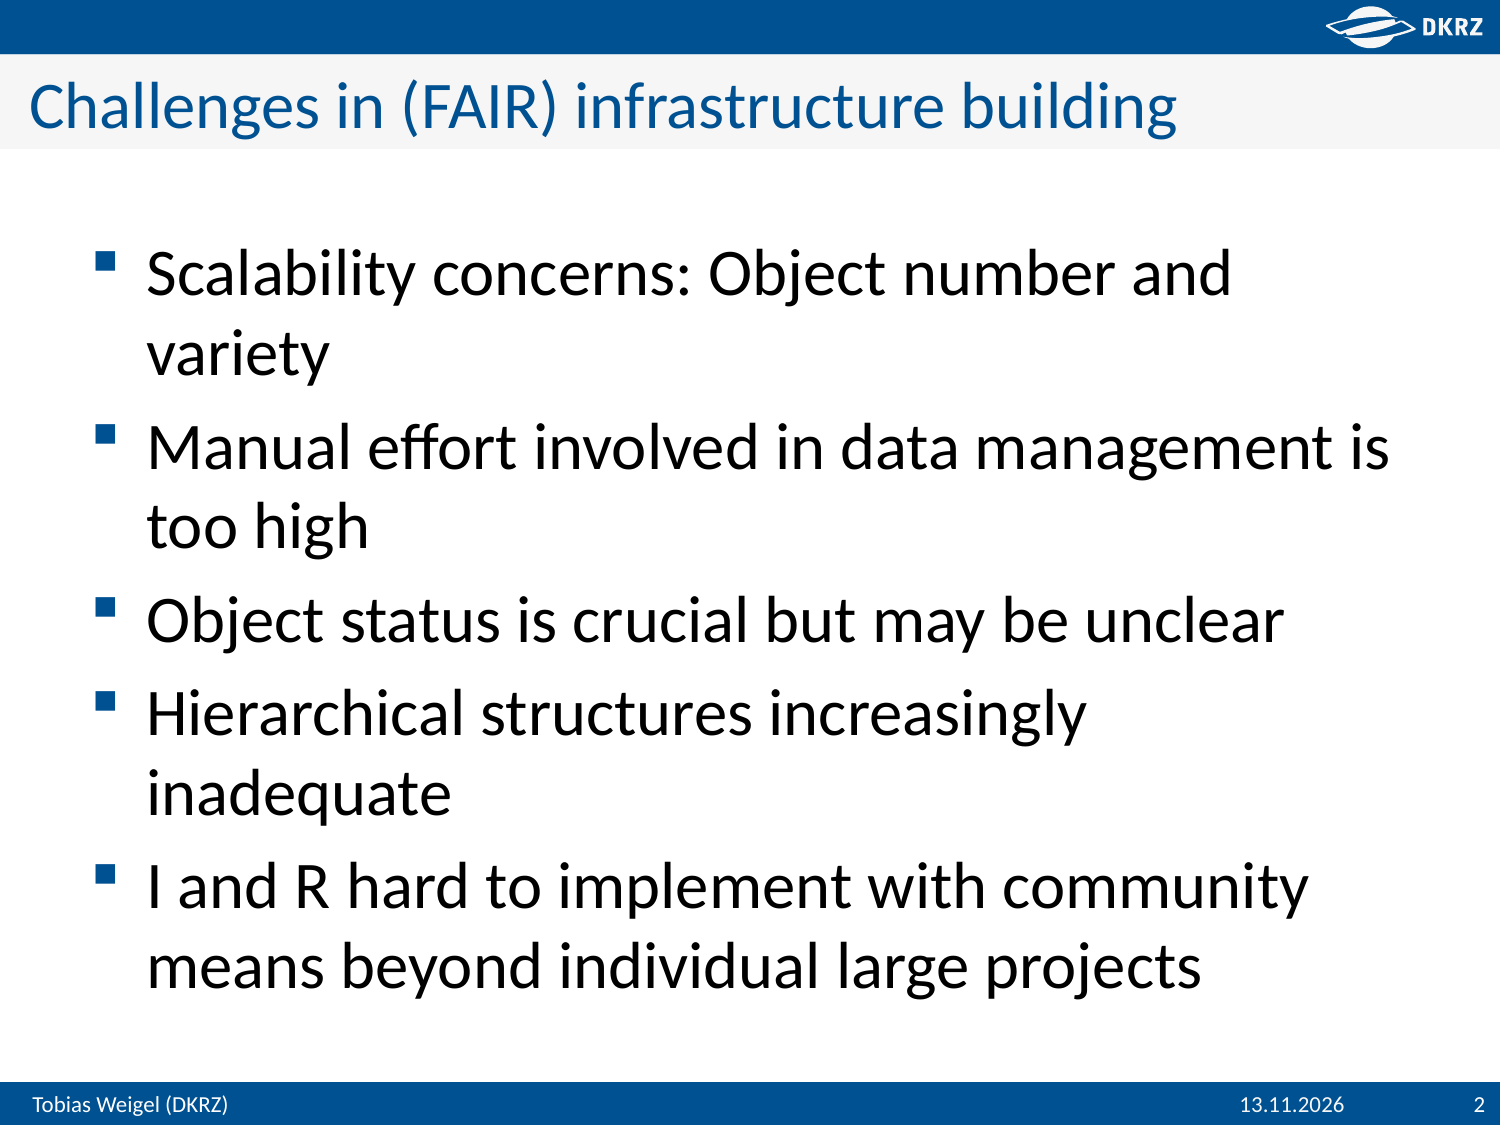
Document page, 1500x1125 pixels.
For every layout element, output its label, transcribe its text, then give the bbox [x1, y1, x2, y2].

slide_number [1187, 1082, 1360, 1125]
slide_number 2 [1376, 1082, 1500, 1125]
list Scalability concerns: Object number and variety Manual effort involved in data management is too high Object status is crucial but may be unclear Hierarchical structures increasingly inadequate I and R hard to implement with community means beyond individual large projects [75, 196, 1425, 1035]
title Challenges in (FAIR) infrastructure building [0, 54, 1500, 149]
